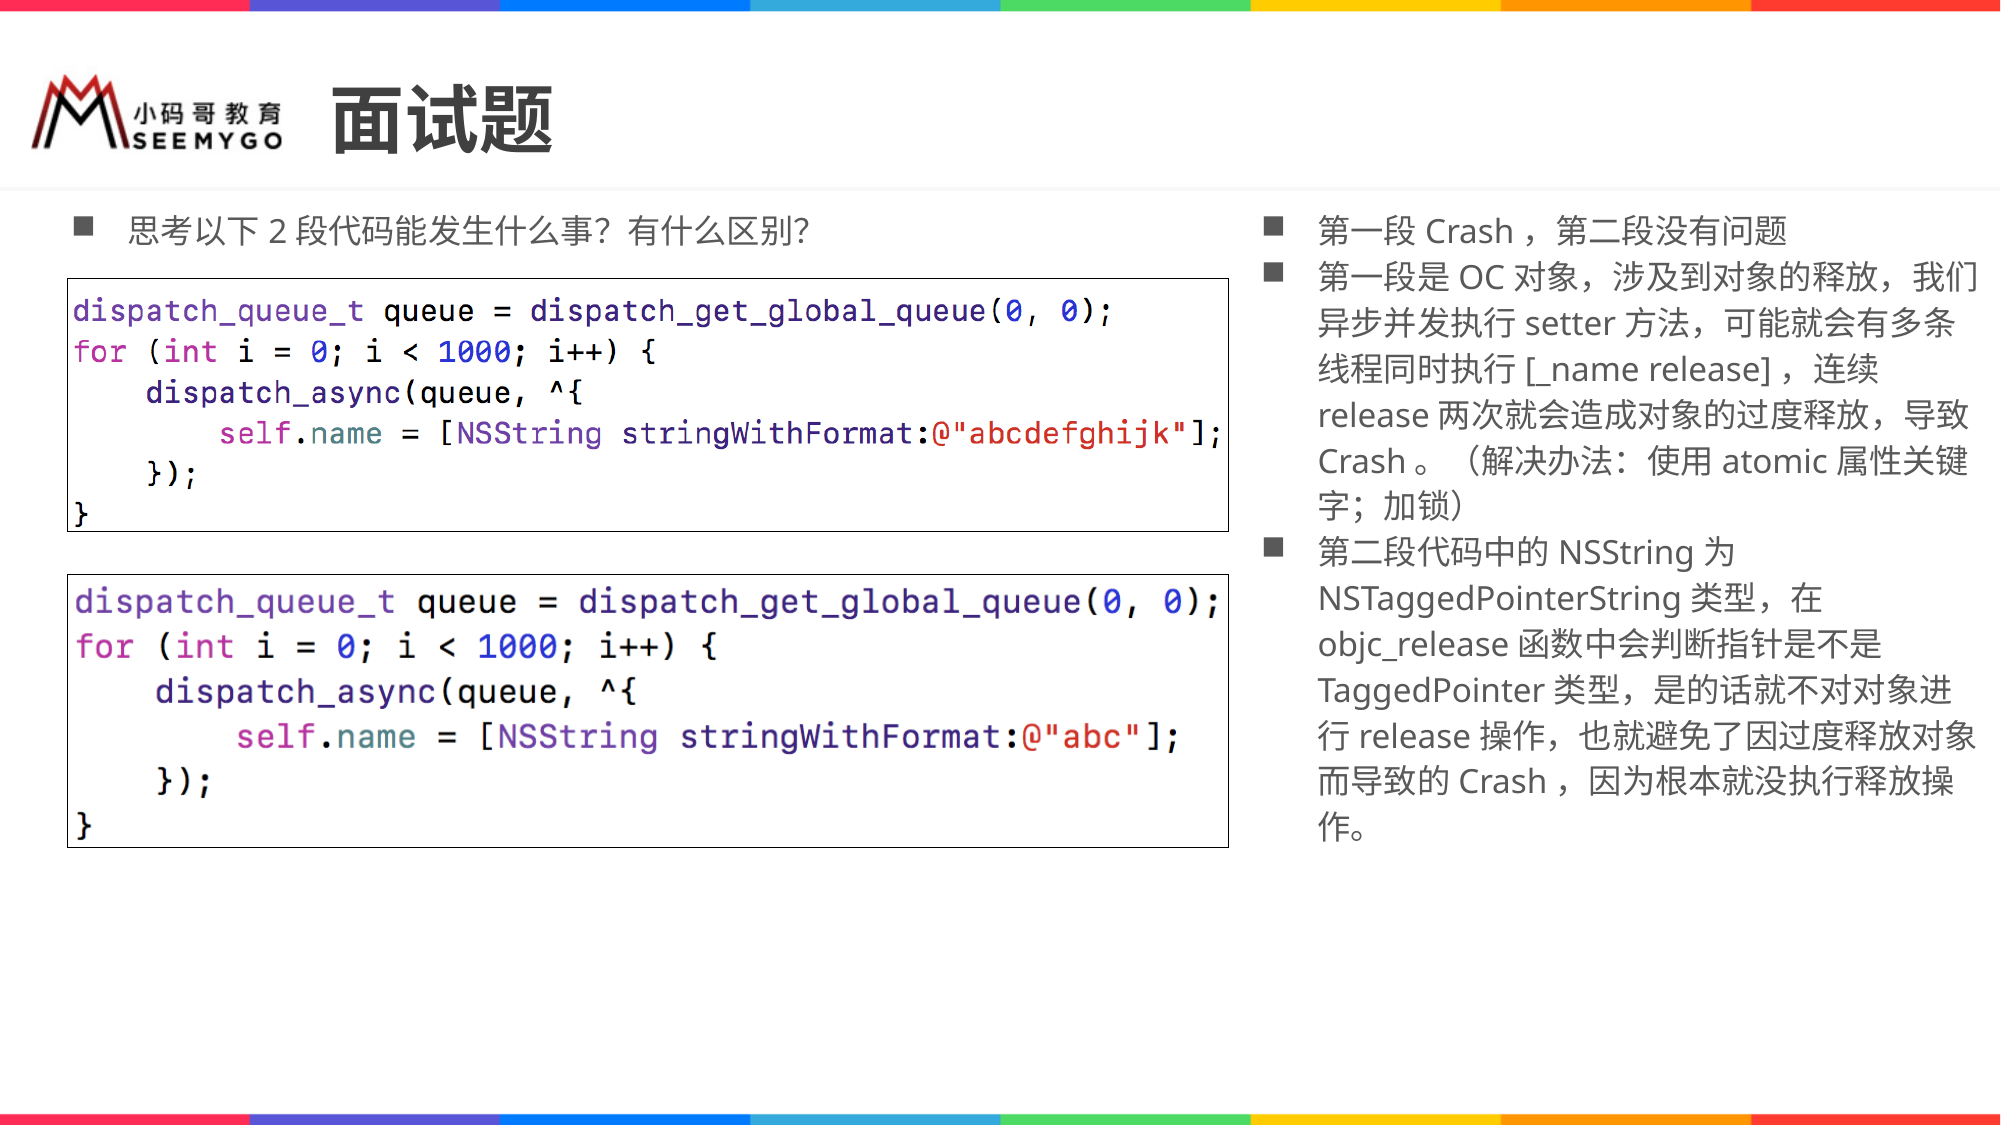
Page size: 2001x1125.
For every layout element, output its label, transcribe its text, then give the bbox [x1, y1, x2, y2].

picture [0, 0, 2001, 1125]
text_box 第一段Crash，第二段没有问题 第一段是OC对象，涉及到对象的释放，我们异步并发执行setter方法，可能就会有多条线程同时执行[_name release]，连续release两次就会造成对象的过度释放，导致Crash。（解决办法：使用atomic属性关键字；加锁） 第二段代码中的NSString为NSTaggedPointerString类型，在objc_release函数中会判断指针是不是TaggedPointer类型，是的话就不对对象进行release操作，也就避免了因过度释放对象而导致的Crash，因为根本就没执行释放操作。 [1246, 197, 1996, 1091]
text_box 思考以下2段代码能发生什么事？有什么区别？ [56, 197, 1246, 279]
title 面试题 [314, 64, 1968, 182]
